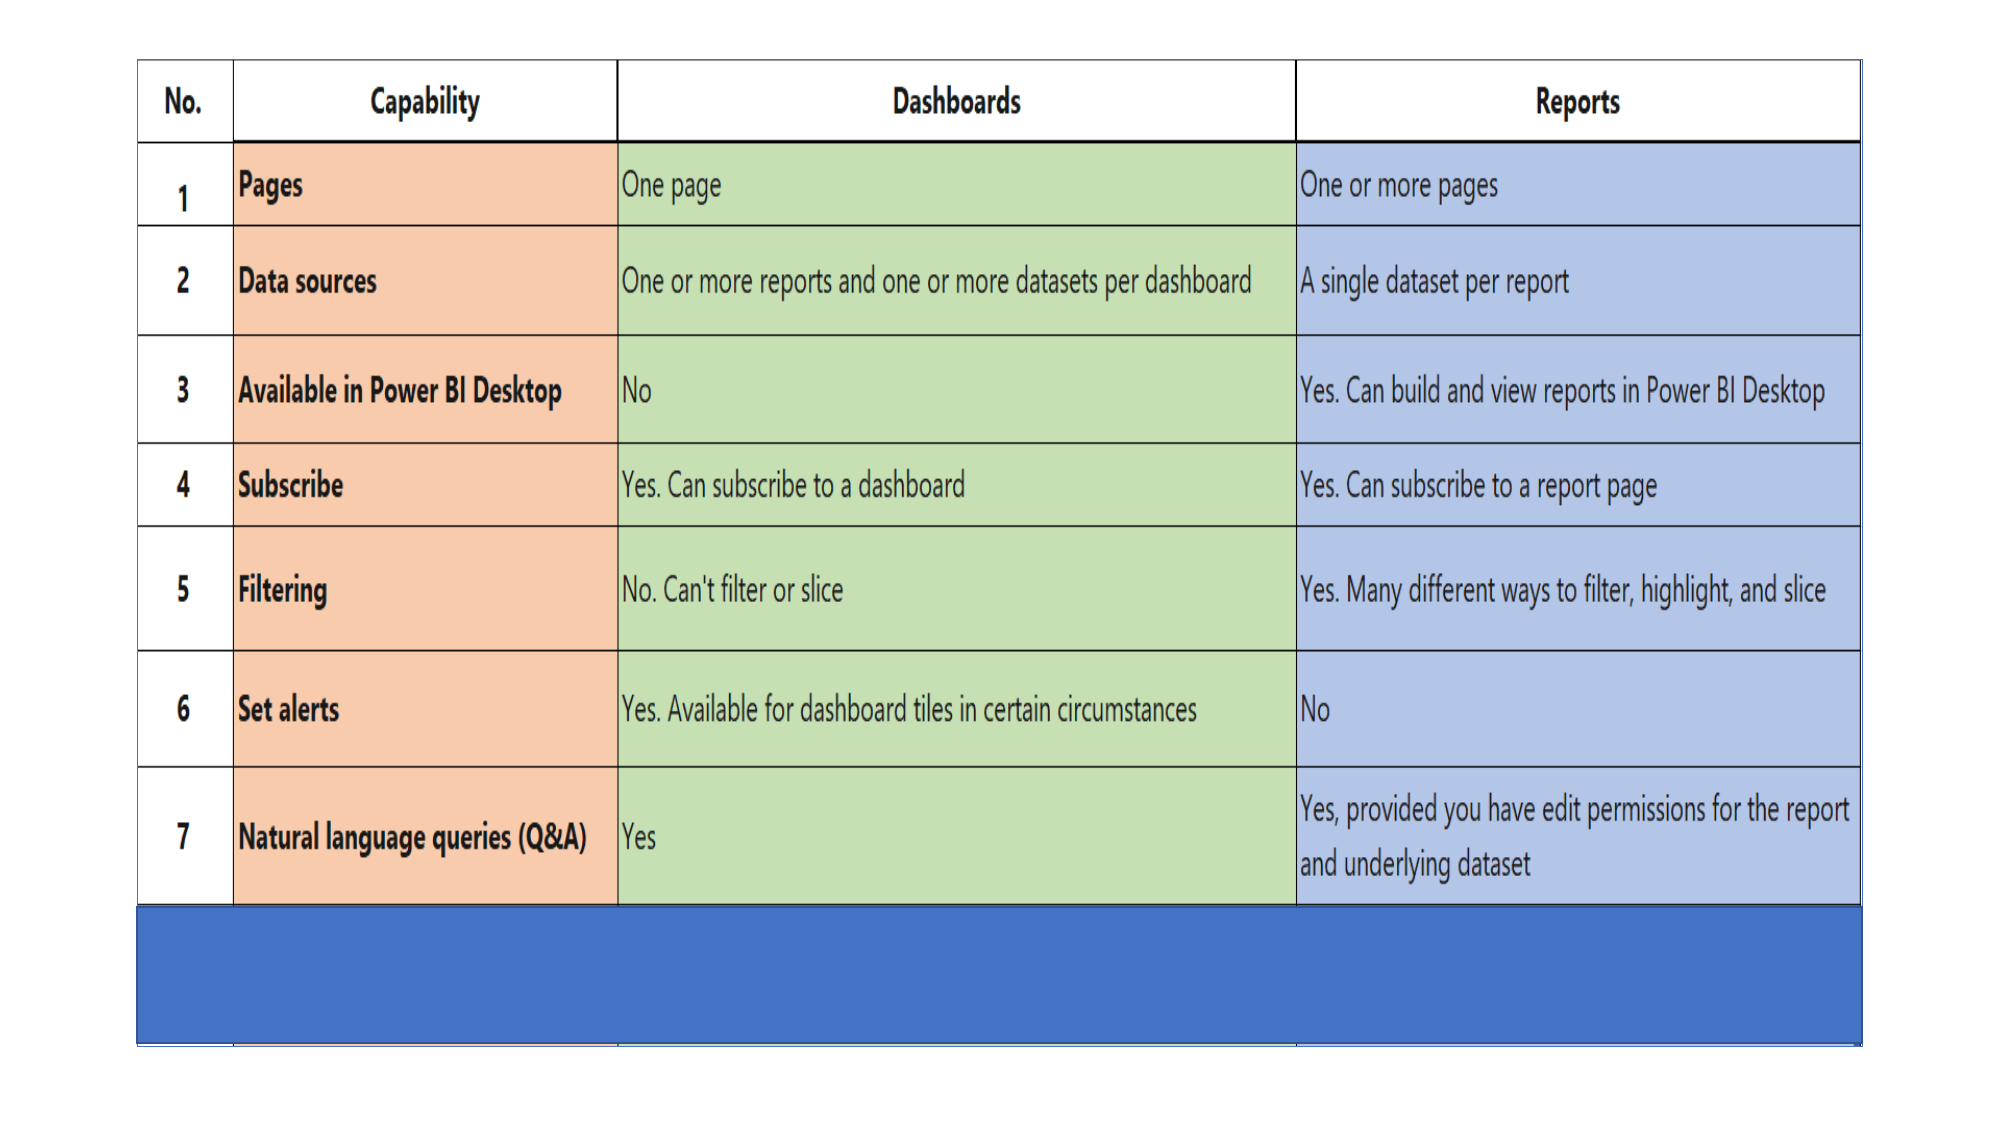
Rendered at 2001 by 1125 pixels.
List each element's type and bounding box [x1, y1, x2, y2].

list [137, 59, 1863, 1047]
